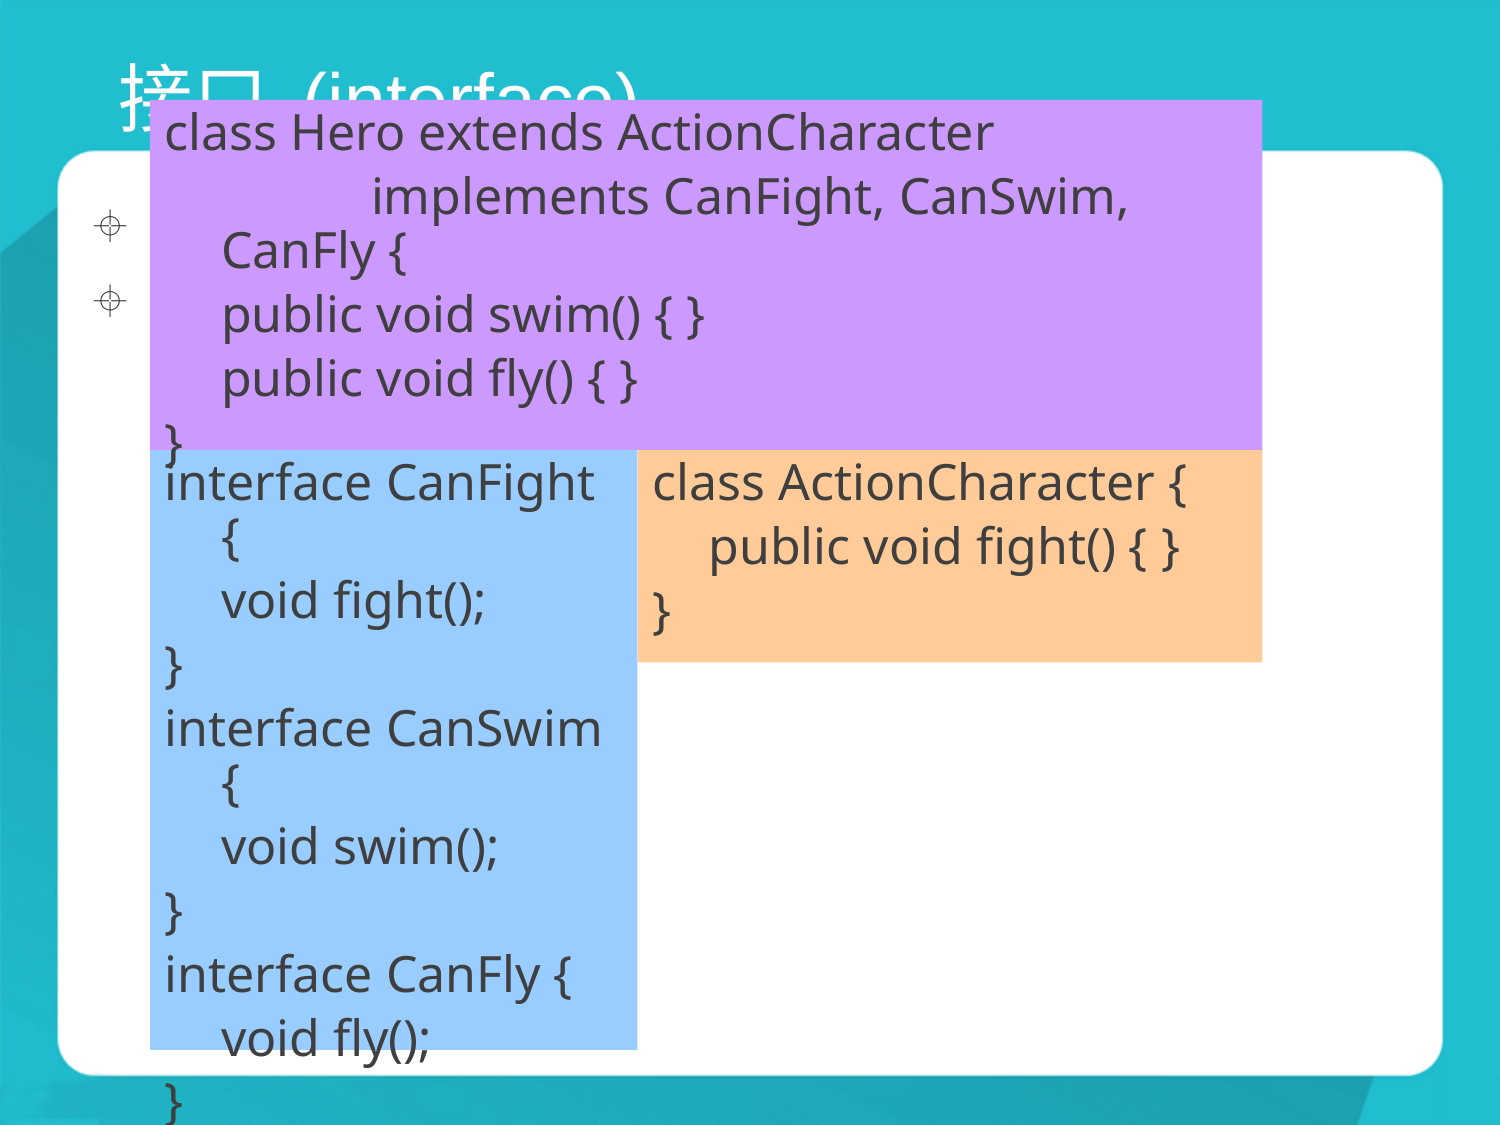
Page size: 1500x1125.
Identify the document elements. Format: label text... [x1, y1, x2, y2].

title 接口 (interface) [103, 0, 1397, 150]
list 利用接口实现多重继承(Multiple inheritance) class extends 父类 implements 接口 [75, 200, 1450, 1100]
picture [0, 0, 1500, 1125]
text_box class ActionCharacter { public void fight() { } } [637, 450, 1263, 663]
text_box interface CanFight { void fight(); } interface CanSwim { void swim(); } interface CanFly { void fly(); } [150, 450, 638, 1050]
text_box class Hero extends ActionCharacter implements CanFight, CanSwim, CanFly { public void swim() { } public void fly() { } } [149, 99, 1263, 450]
